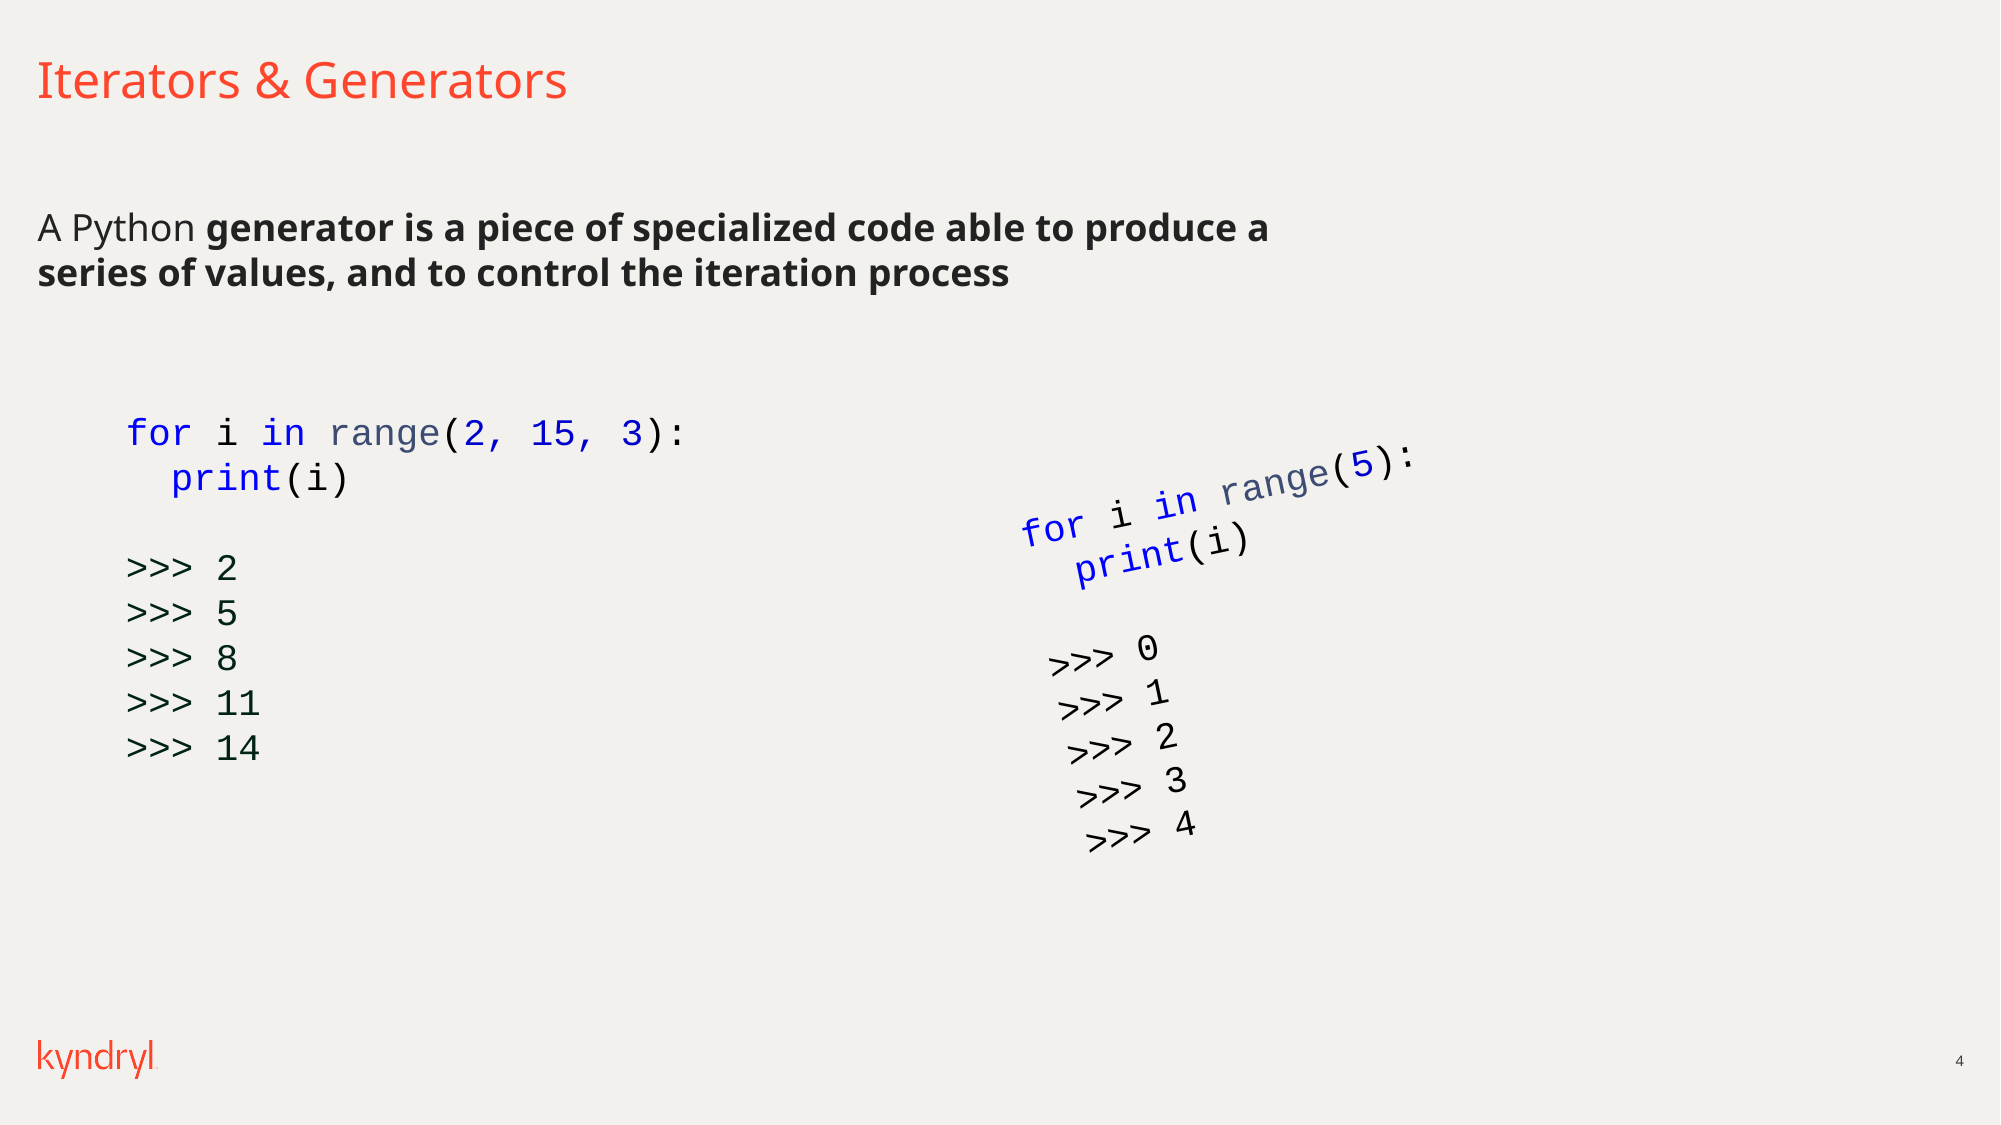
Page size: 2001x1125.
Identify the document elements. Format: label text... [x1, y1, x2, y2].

title Iterators & Generators [37, 48, 1250, 95]
text_box for i in range(5): print(i) >>> 0 >>> 1 >>> 2 >>> 3 >>> 4 [1056, 301, 2000, 963]
picture [38, 1040, 158, 1079]
slide_number 4 [1921, 1036, 1964, 1072]
list A Python generator is a piece of specialized code able to produce a series of values, and to control the iteration process [37, 204, 1361, 504]
text_box for i in range(2, 15, 3): print(i) >>> 2 >>> 5 >>> 8 >>> 11 >>> 14 [111, 401, 1112, 776]
